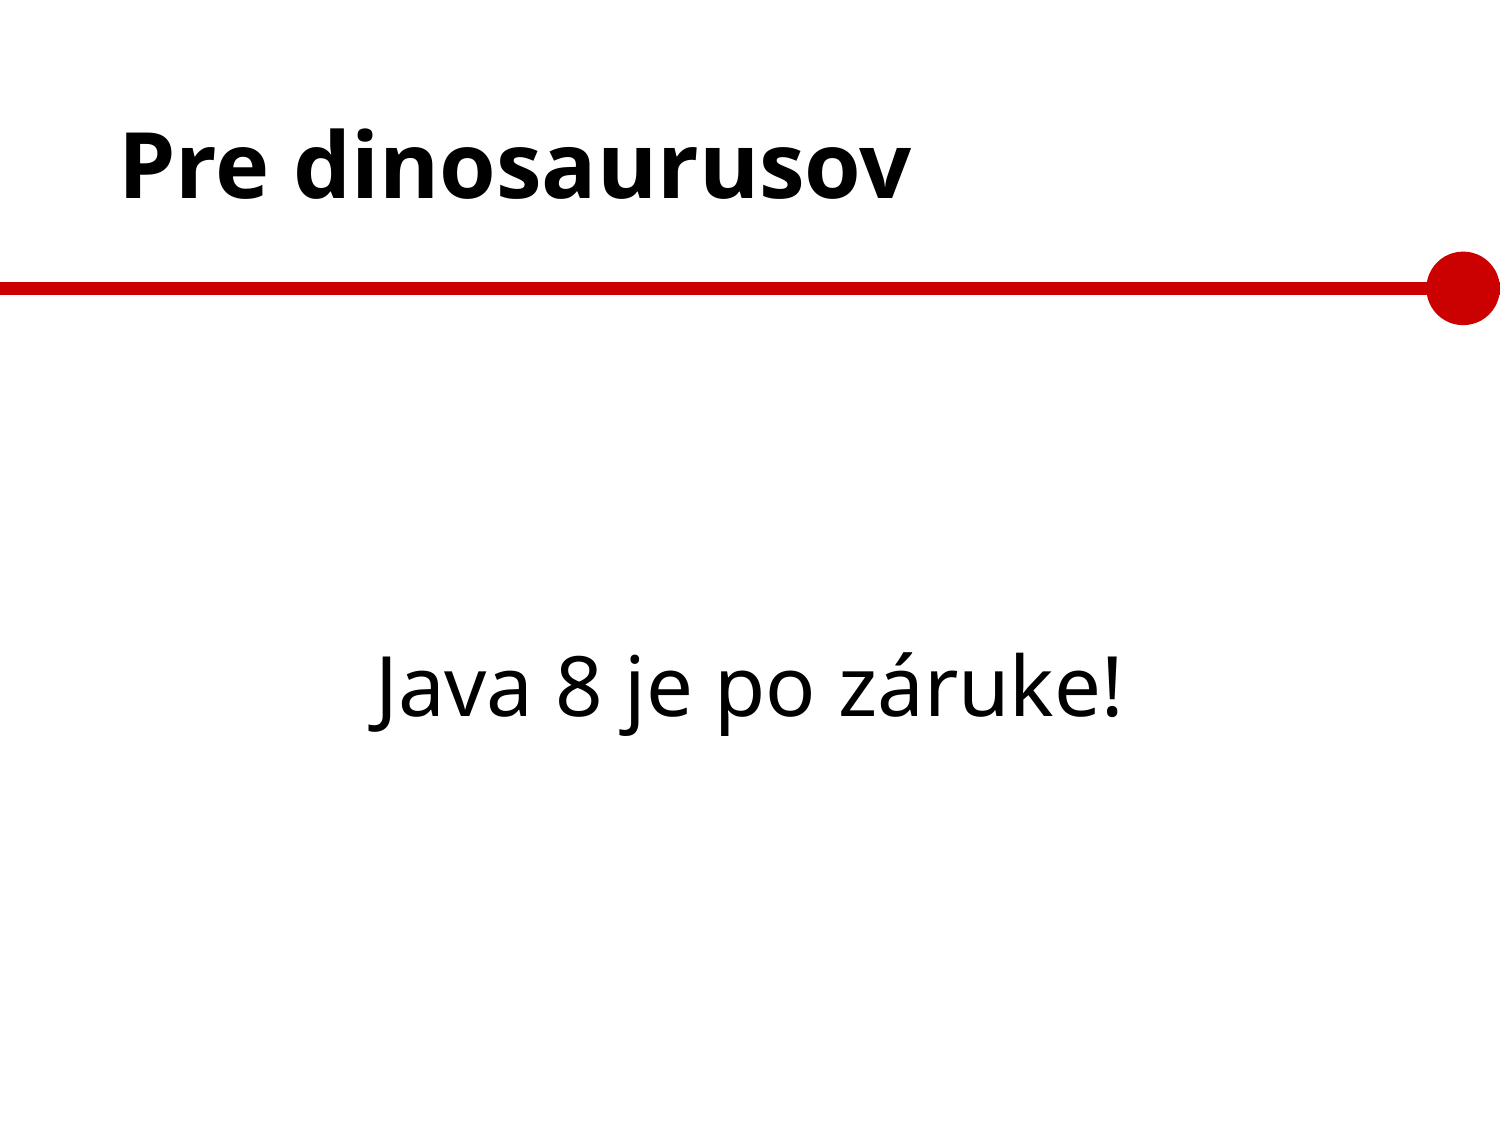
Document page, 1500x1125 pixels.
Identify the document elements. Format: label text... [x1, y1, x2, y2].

list Java 8 je po záruke! [103, 343, 1397, 1014]
title Pre dinosaurusov [103, 59, 1397, 278]
